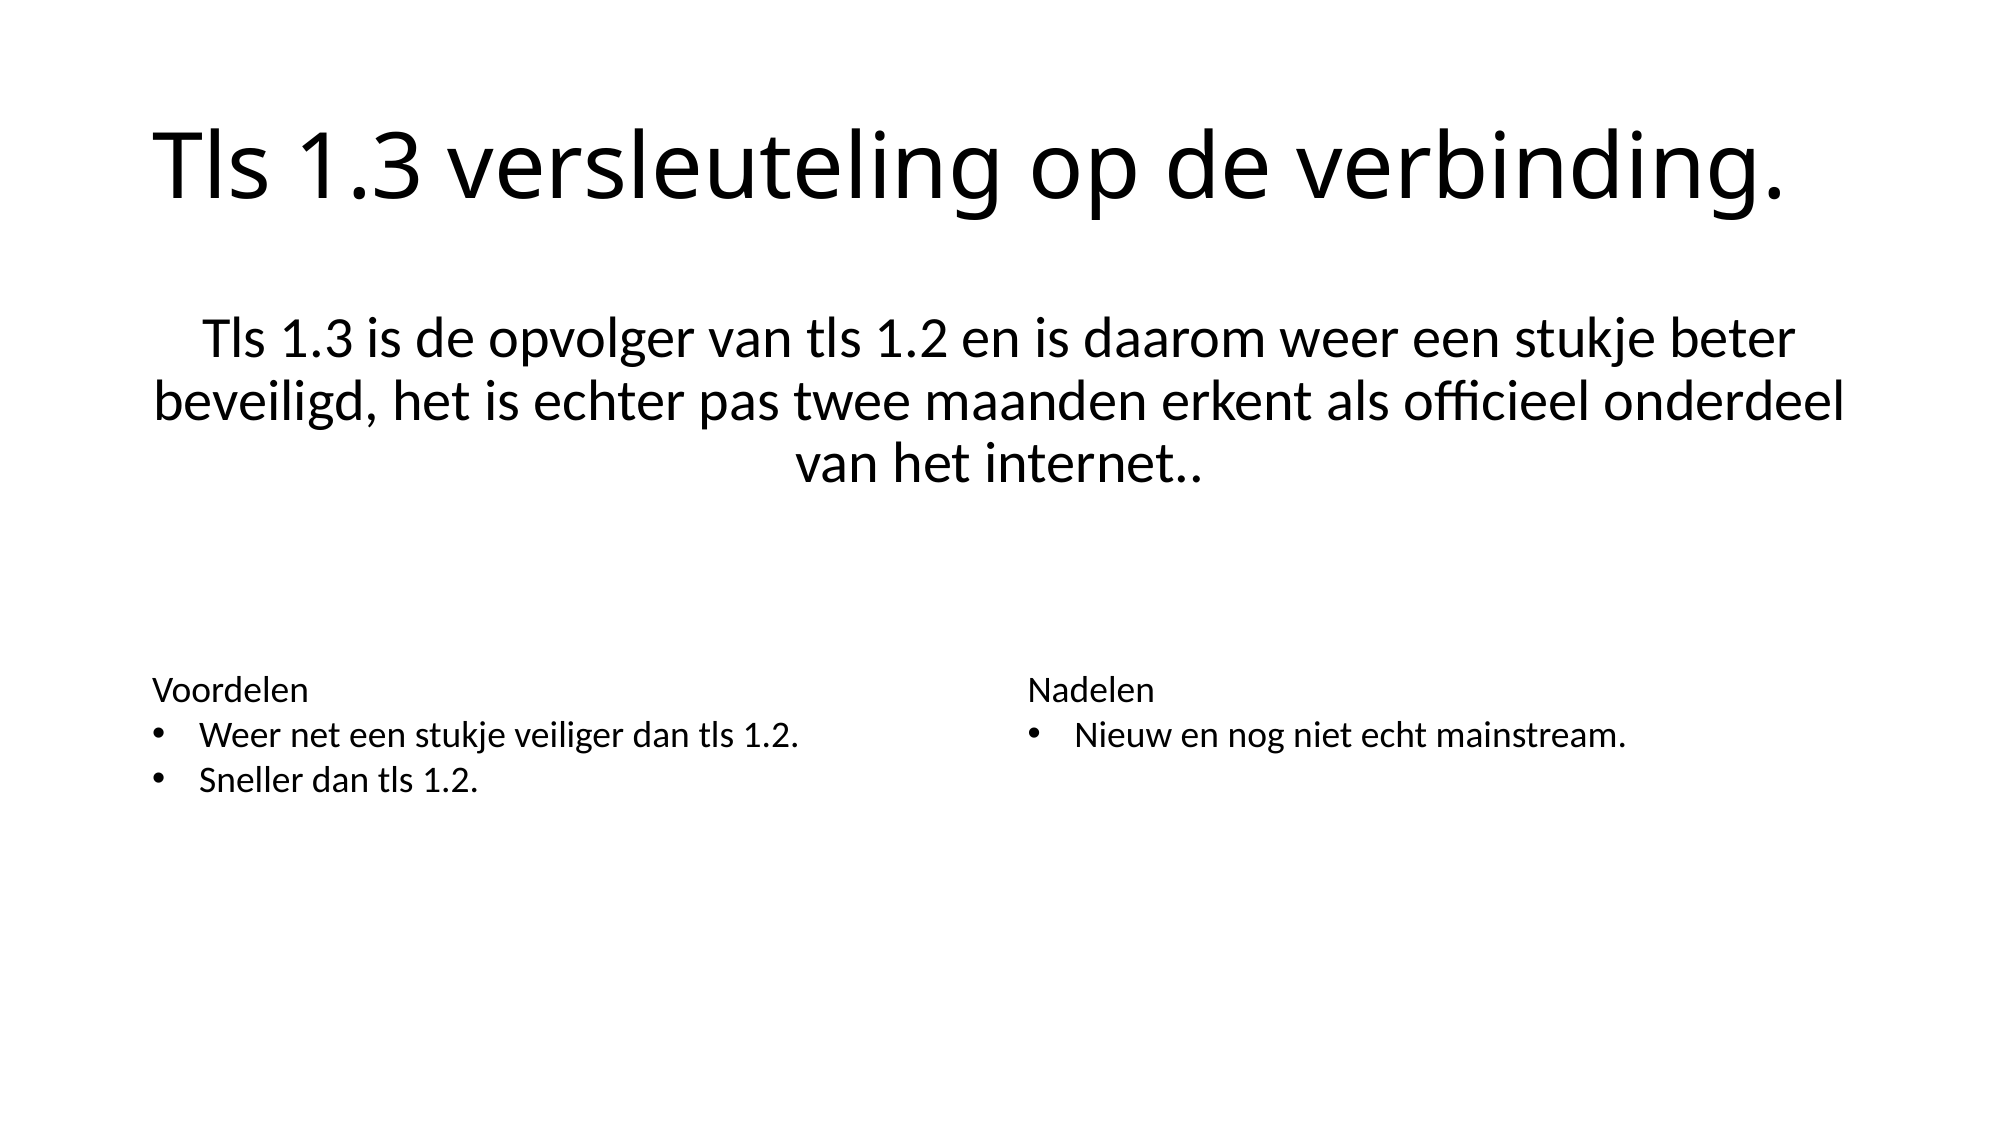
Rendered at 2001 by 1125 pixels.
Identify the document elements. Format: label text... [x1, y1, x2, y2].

list Tls 1.3 is de opvolger van tls 1.2 en is daarom weer een stukje beter beveiligd, het is echter pas twee maanden erkent als officieel onderdeel van het internet.. [137, 299, 1863, 633]
text_box Nadelen Nieuw en nog niet echt mainstream. [1012, 657, 1863, 763]
title Tls 1.3 versleuteling op de verbinding. [137, 59, 1863, 278]
text_box Voordelen Weer net een stukje veiliger dan tls 1.2. Sneller dan tls 1.2. [137, 657, 988, 808]
